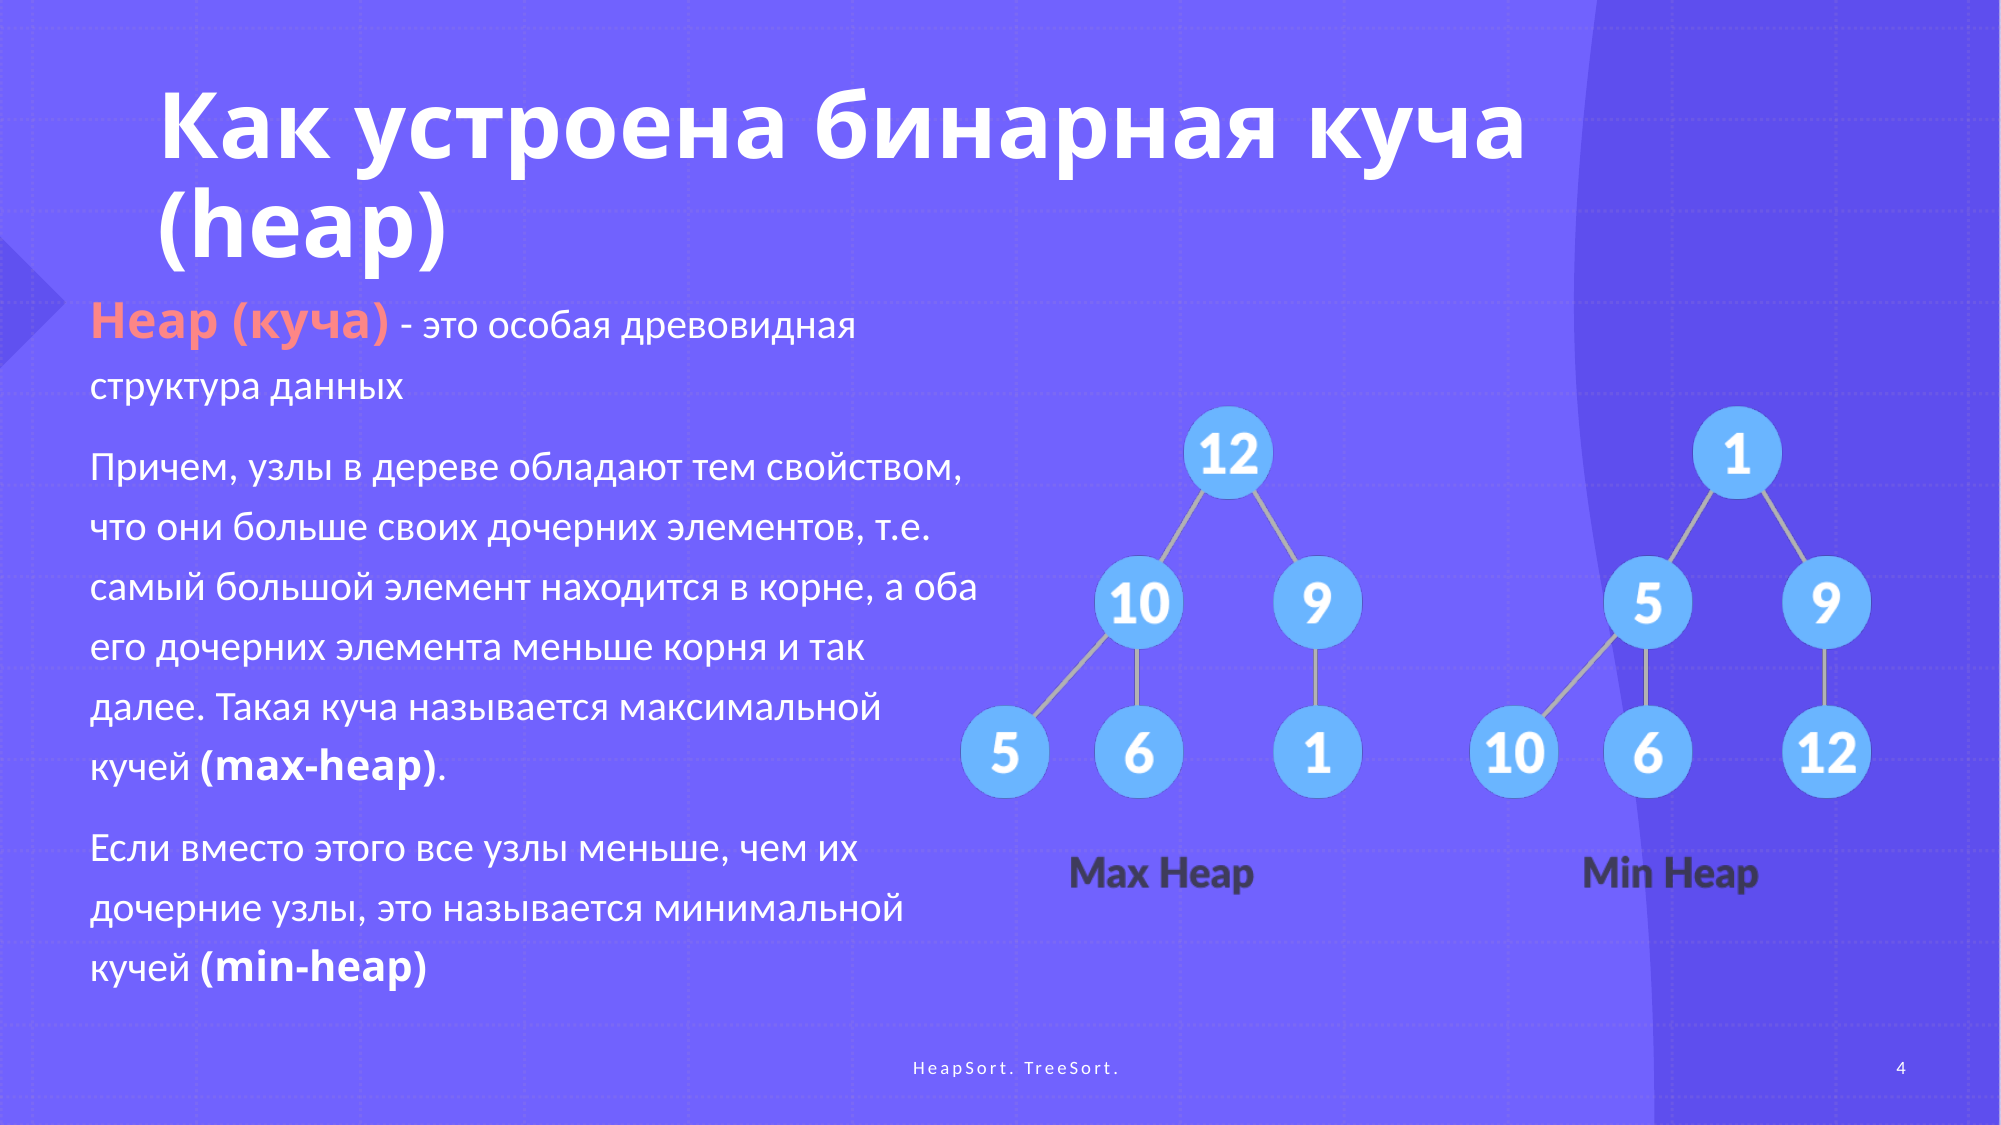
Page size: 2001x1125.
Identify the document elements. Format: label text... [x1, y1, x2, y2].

list Heap (куча) - это особая древовидная структура данных Причем, узлы в дереве обладают тем свойством, что они больше своих дочерних элементов, т.е. самый большой элемент находится в корне, а оба его дочерних элемента меньше корня и так далее. Такая куча называется максимальной кучей (max-heap). Если вместо этого все узлы меньше, чем их дочерние узлы, это называется минимальной кучей (min-heap) [75, 268, 1000, 1097]
title Как устроена бинарная куча (heap) [142, 72, 1858, 209]
picture [907, 350, 1925, 953]
footer HeapSort. TreeSort. [689, 1036, 1343, 1097]
slide_number 4 [1835, 1037, 1967, 1098]
